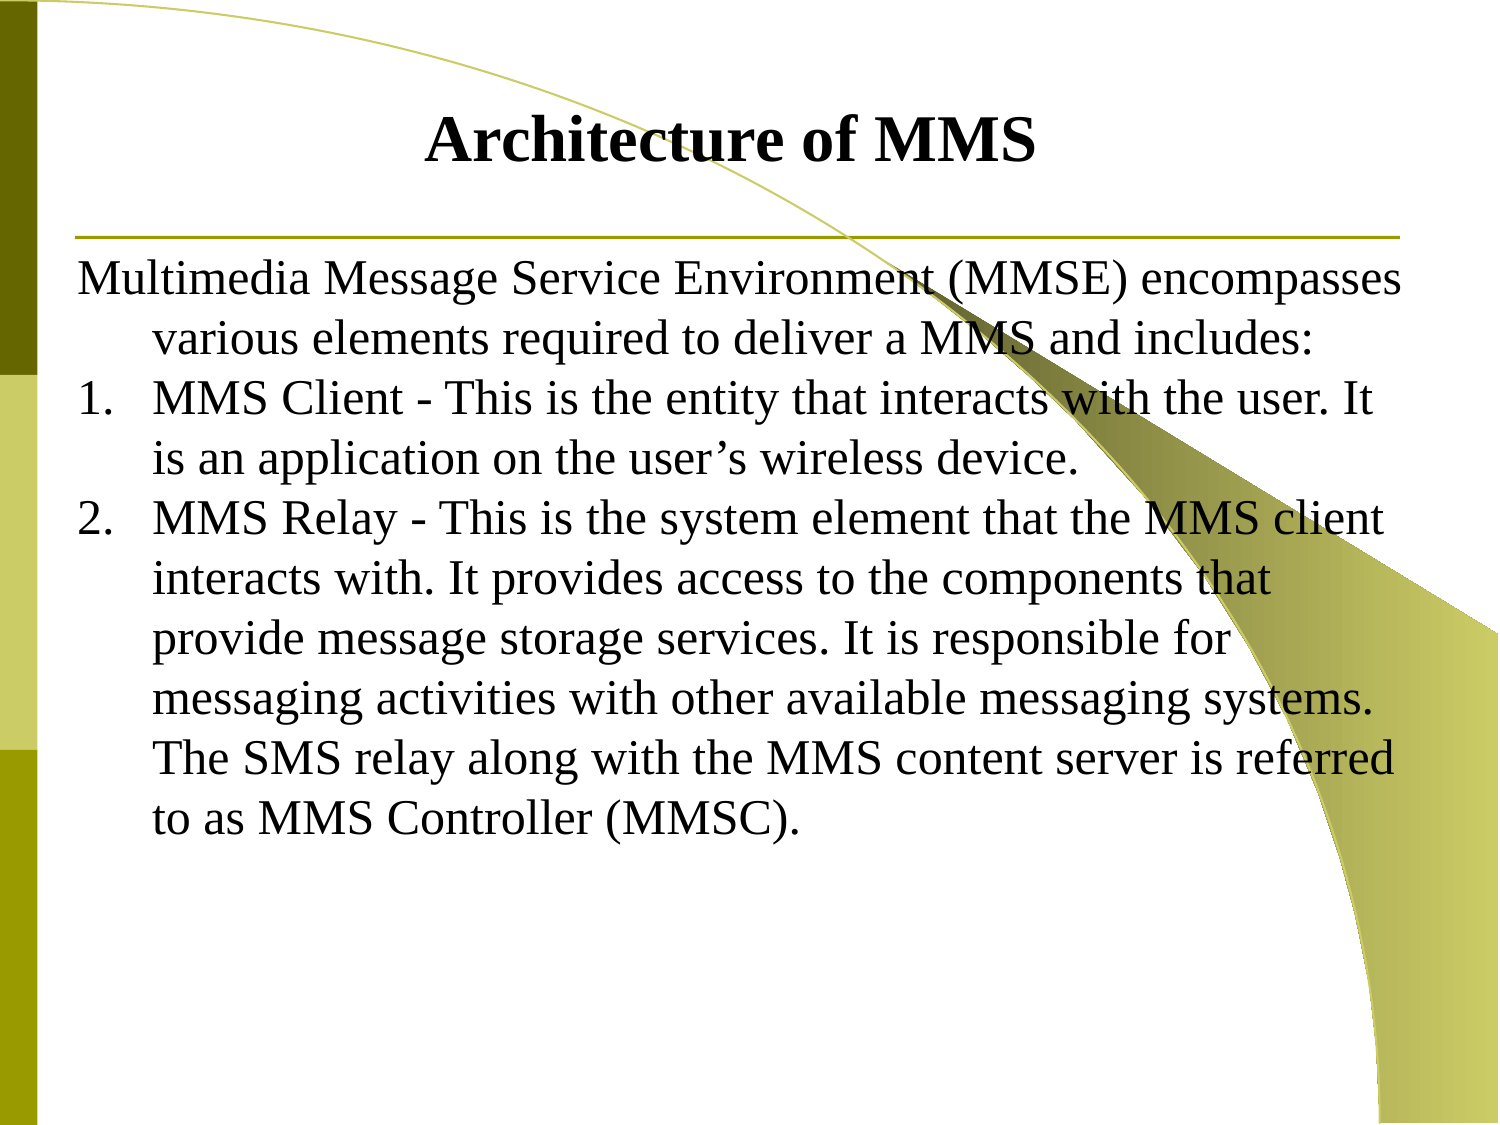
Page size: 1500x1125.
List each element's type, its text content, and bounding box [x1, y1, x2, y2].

text_box Architecture of MMS [62, 87, 1400, 183]
text_box Multimedia Message Service Environment (MMSE) encompasses various elements required to deliver a MMS and includes: MMS Client - This is the entity that interacts with the user. It is an application on the user’s wireless device. MMS Relay - This is the system element that the MMS client interacts with. It provides access to the components that provide message storage services. It is responsible for messaging activities with other available messaging systems. The SMS relay along with the MMS content server is referred to as MMS Controller (MMSC). [62, 237, 1425, 853]
